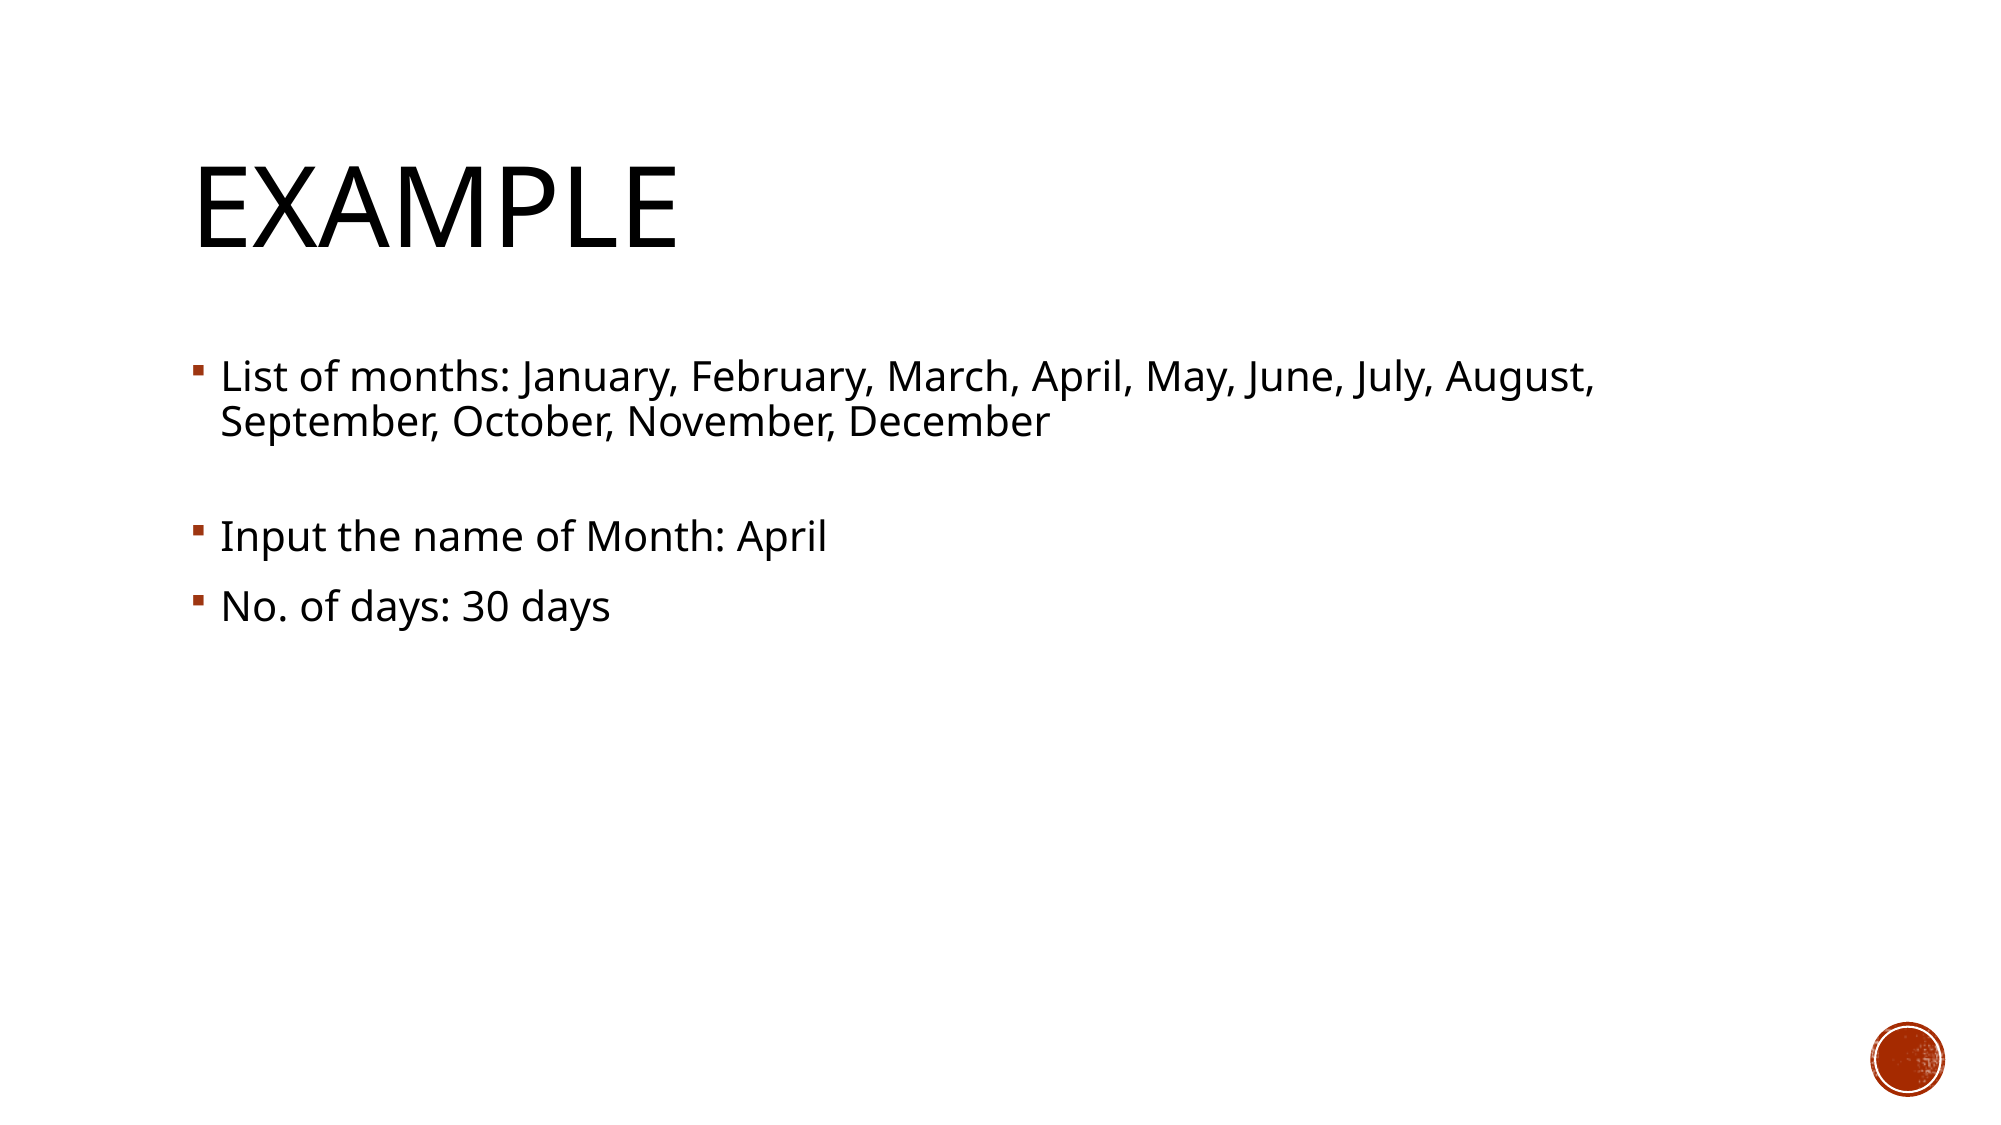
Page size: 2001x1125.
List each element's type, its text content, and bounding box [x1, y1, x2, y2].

title Example [175, 79, 1826, 344]
list List of months: January, February, March, April, May, June, July, August, September, October, November, December Input the name of Month: April No. of days: 30 days [175, 348, 1826, 1013]
